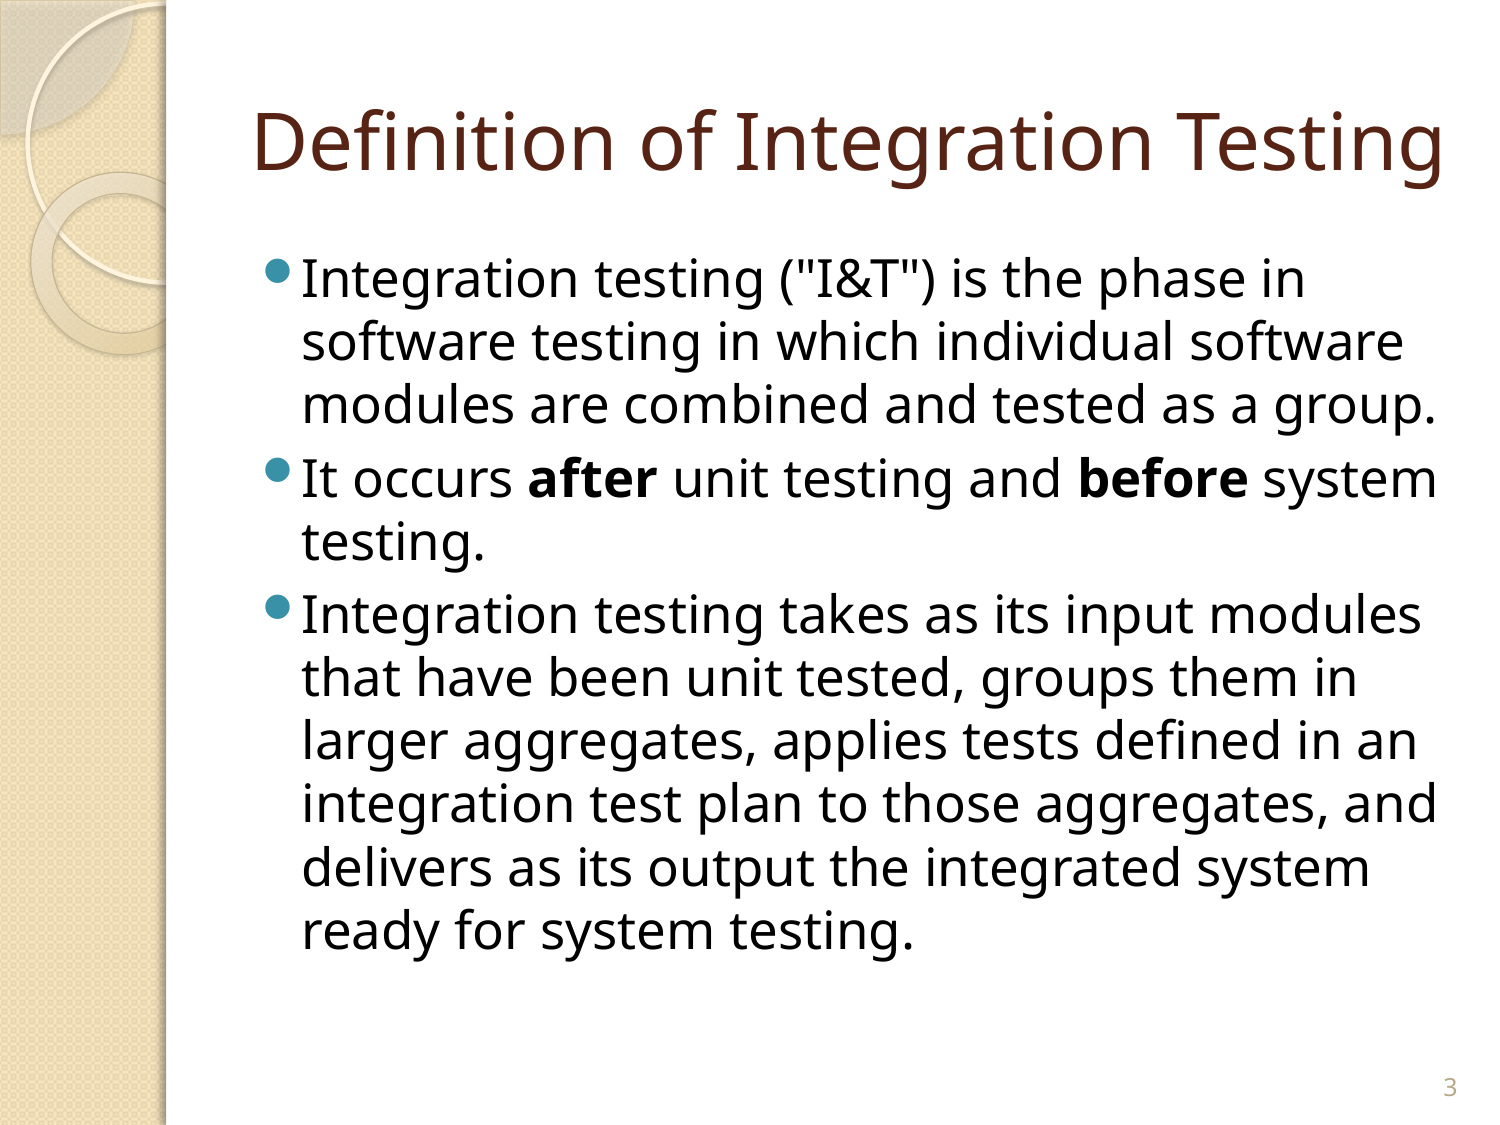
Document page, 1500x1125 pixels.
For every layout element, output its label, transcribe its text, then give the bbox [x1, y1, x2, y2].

list Integration testing ("I&T") is the phase in software testing in which individual software modules are combined and tested as a group. It occurs after unit testing and before system testing. Integration testing takes as its input modules that have been unit tested, groups them in larger aggregates, applies tests defined in an integration test plan to those aggregates, and delivers as its output the integrated system ready for system testing. [235, 237, 1466, 1025]
title Definition of Integration Testing [235, 45, 1466, 233]
slide_number 3 [1413, 1034, 1488, 1113]
